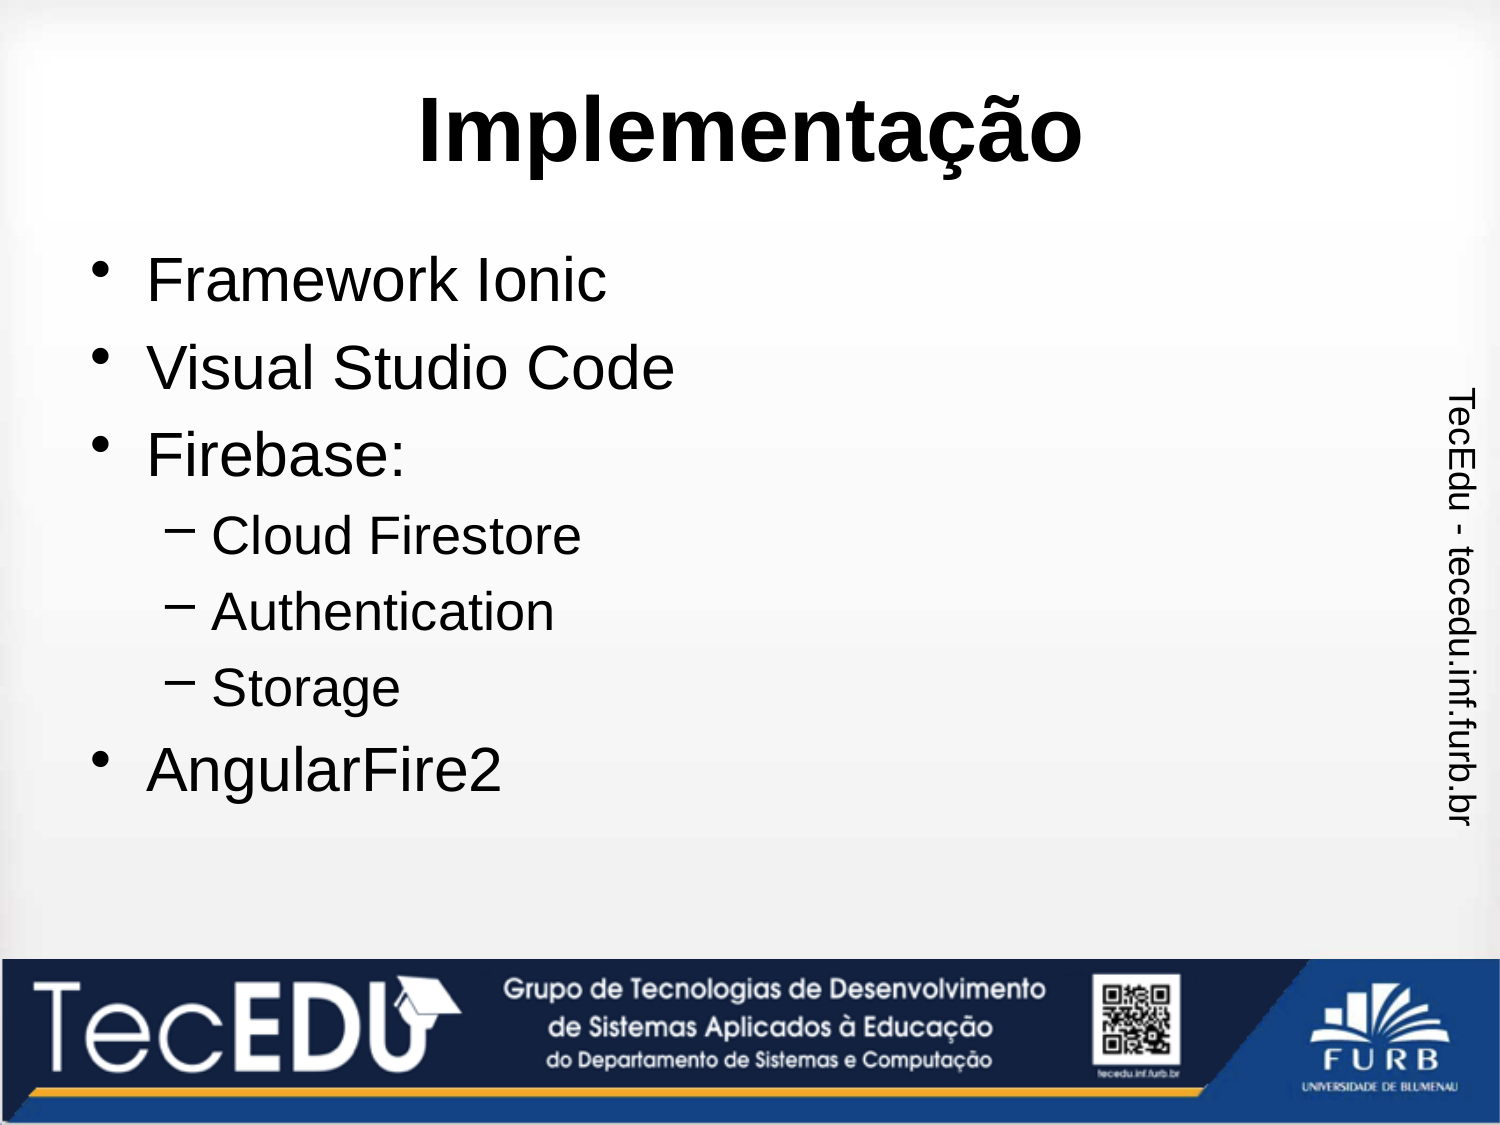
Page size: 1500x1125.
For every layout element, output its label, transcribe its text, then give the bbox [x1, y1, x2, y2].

title Implementação [76, 30, 1427, 219]
list Framework Ionic Visual Studio Code Firebase: Cloud Firestore Authentication Storage AngularFire2 [74, 231, 1426, 1000]
picture [0, 0, 1500, 1125]
